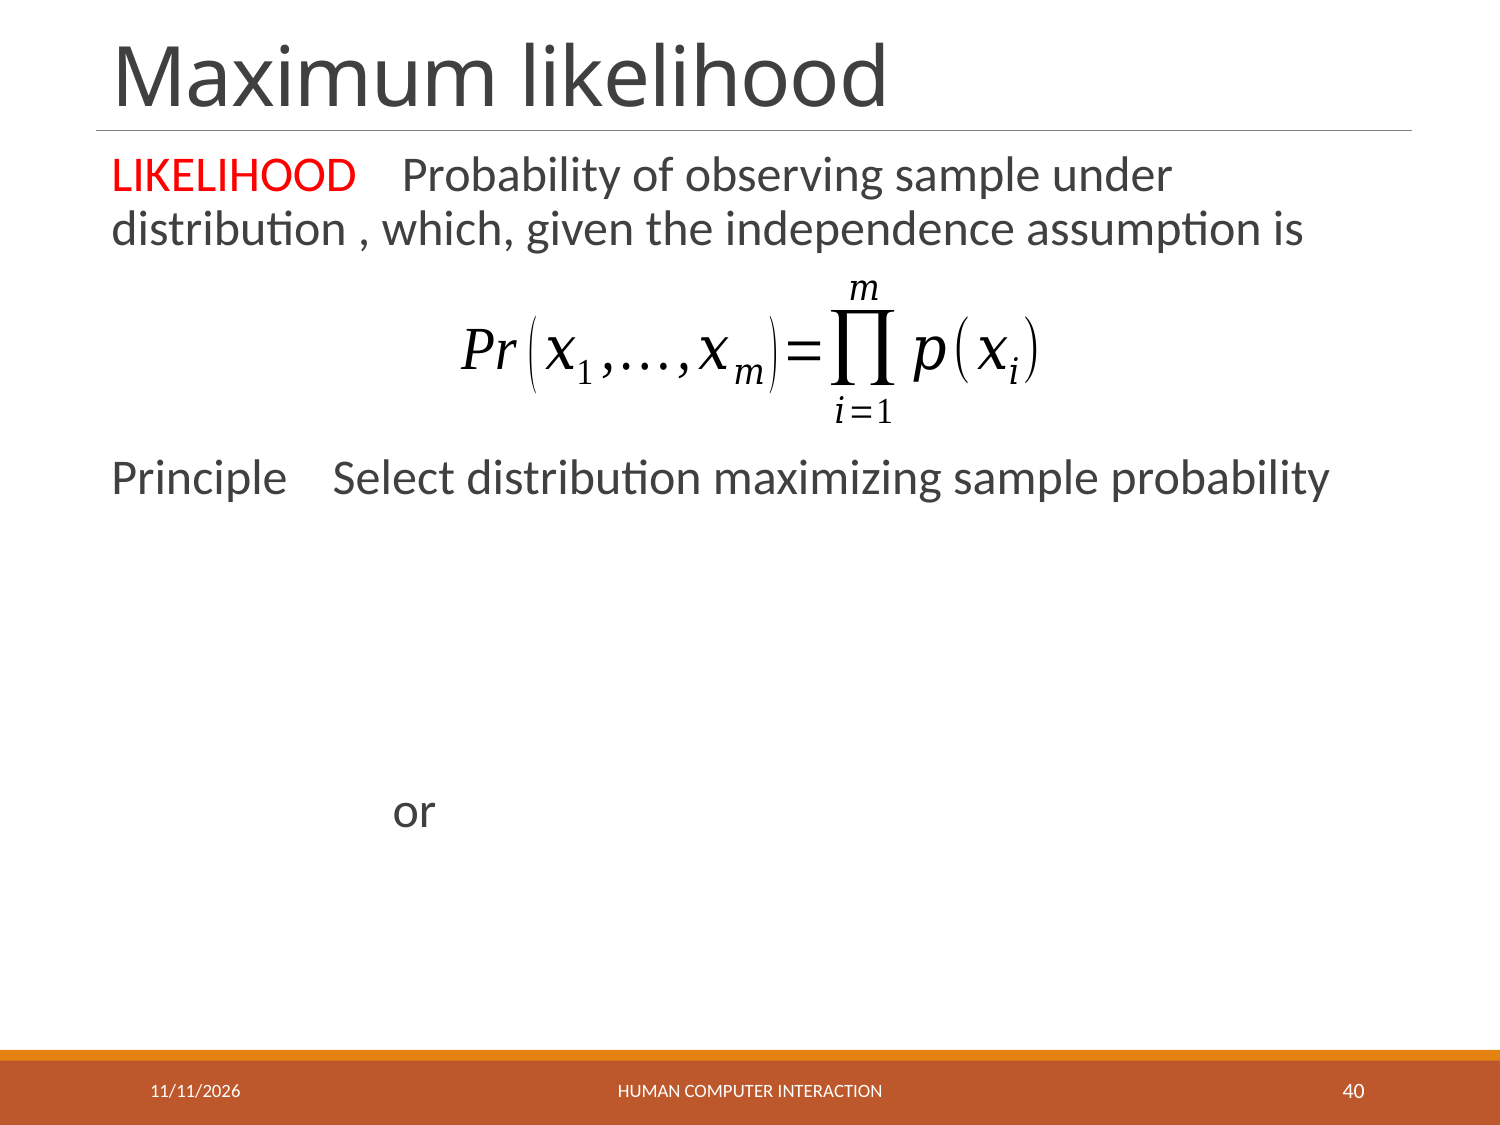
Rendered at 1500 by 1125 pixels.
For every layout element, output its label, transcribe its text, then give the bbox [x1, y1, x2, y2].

footer Human Computer Interaction [453, 1059, 1047, 1120]
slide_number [135, 1059, 440, 1120]
title Maximum likelihood [96, 19, 1413, 131]
slide_number 40 [1218, 1059, 1380, 1120]
